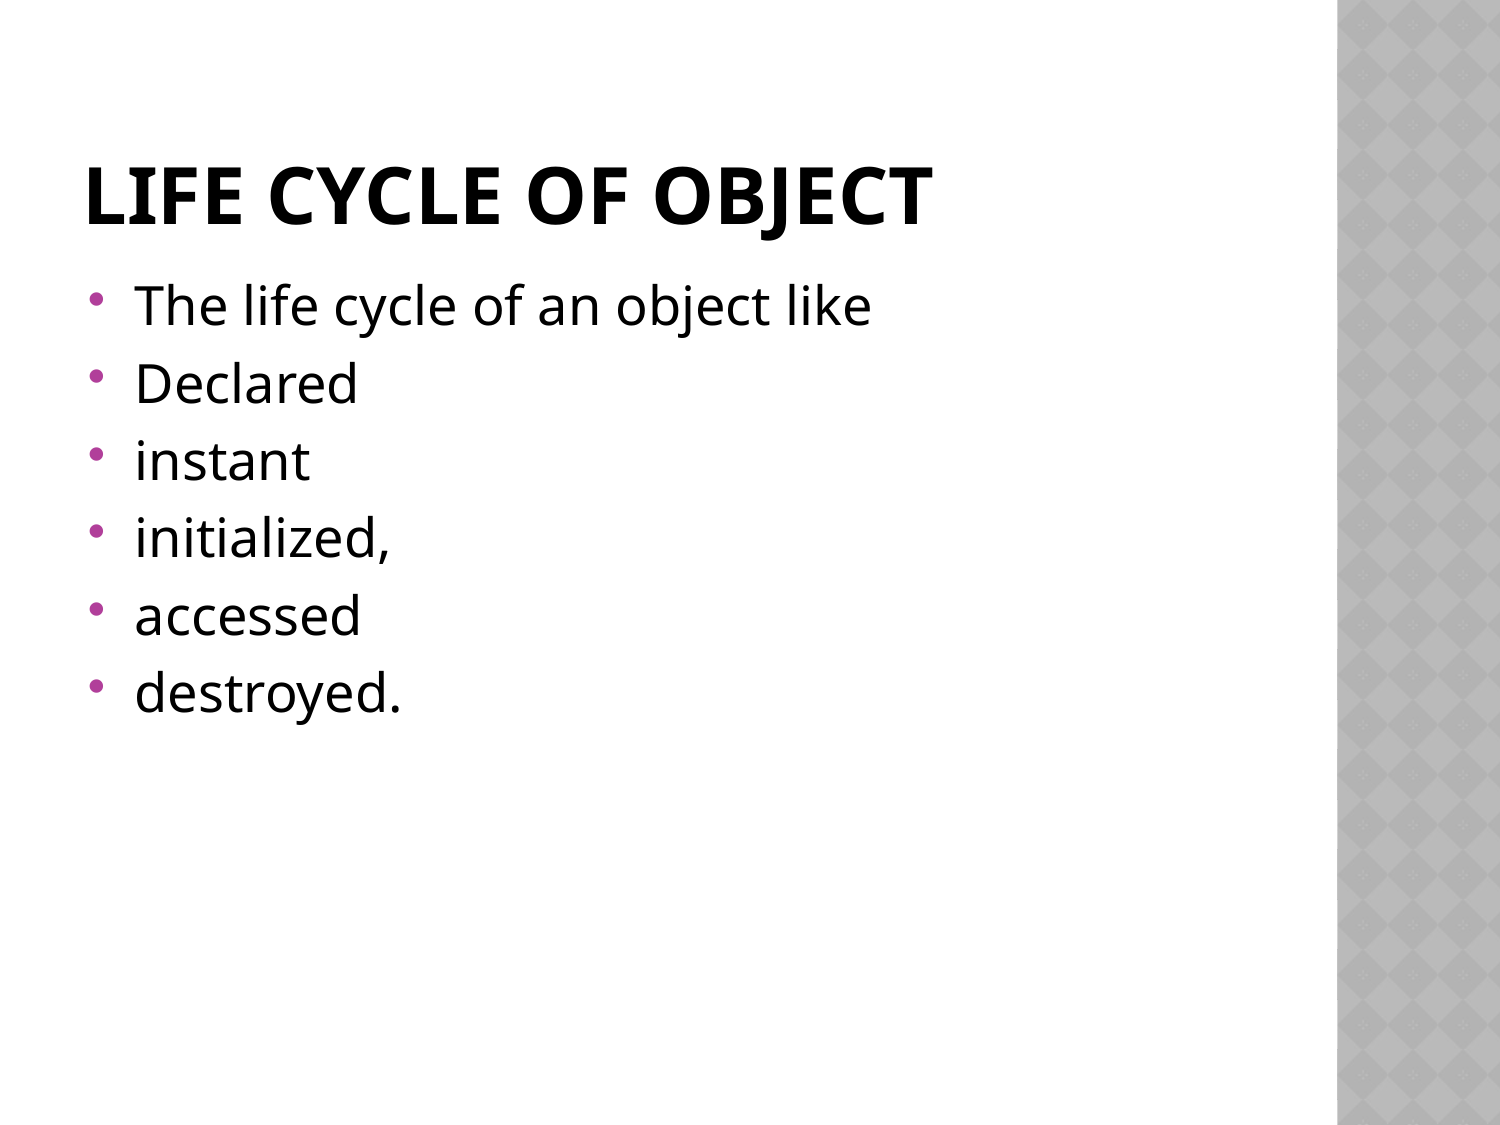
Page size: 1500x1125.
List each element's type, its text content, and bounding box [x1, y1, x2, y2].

list The life cycle of an object like Declared instant initialized, accessed destroyed. [75, 264, 1263, 1059]
title Life cycle of object [75, 52, 1263, 240]
